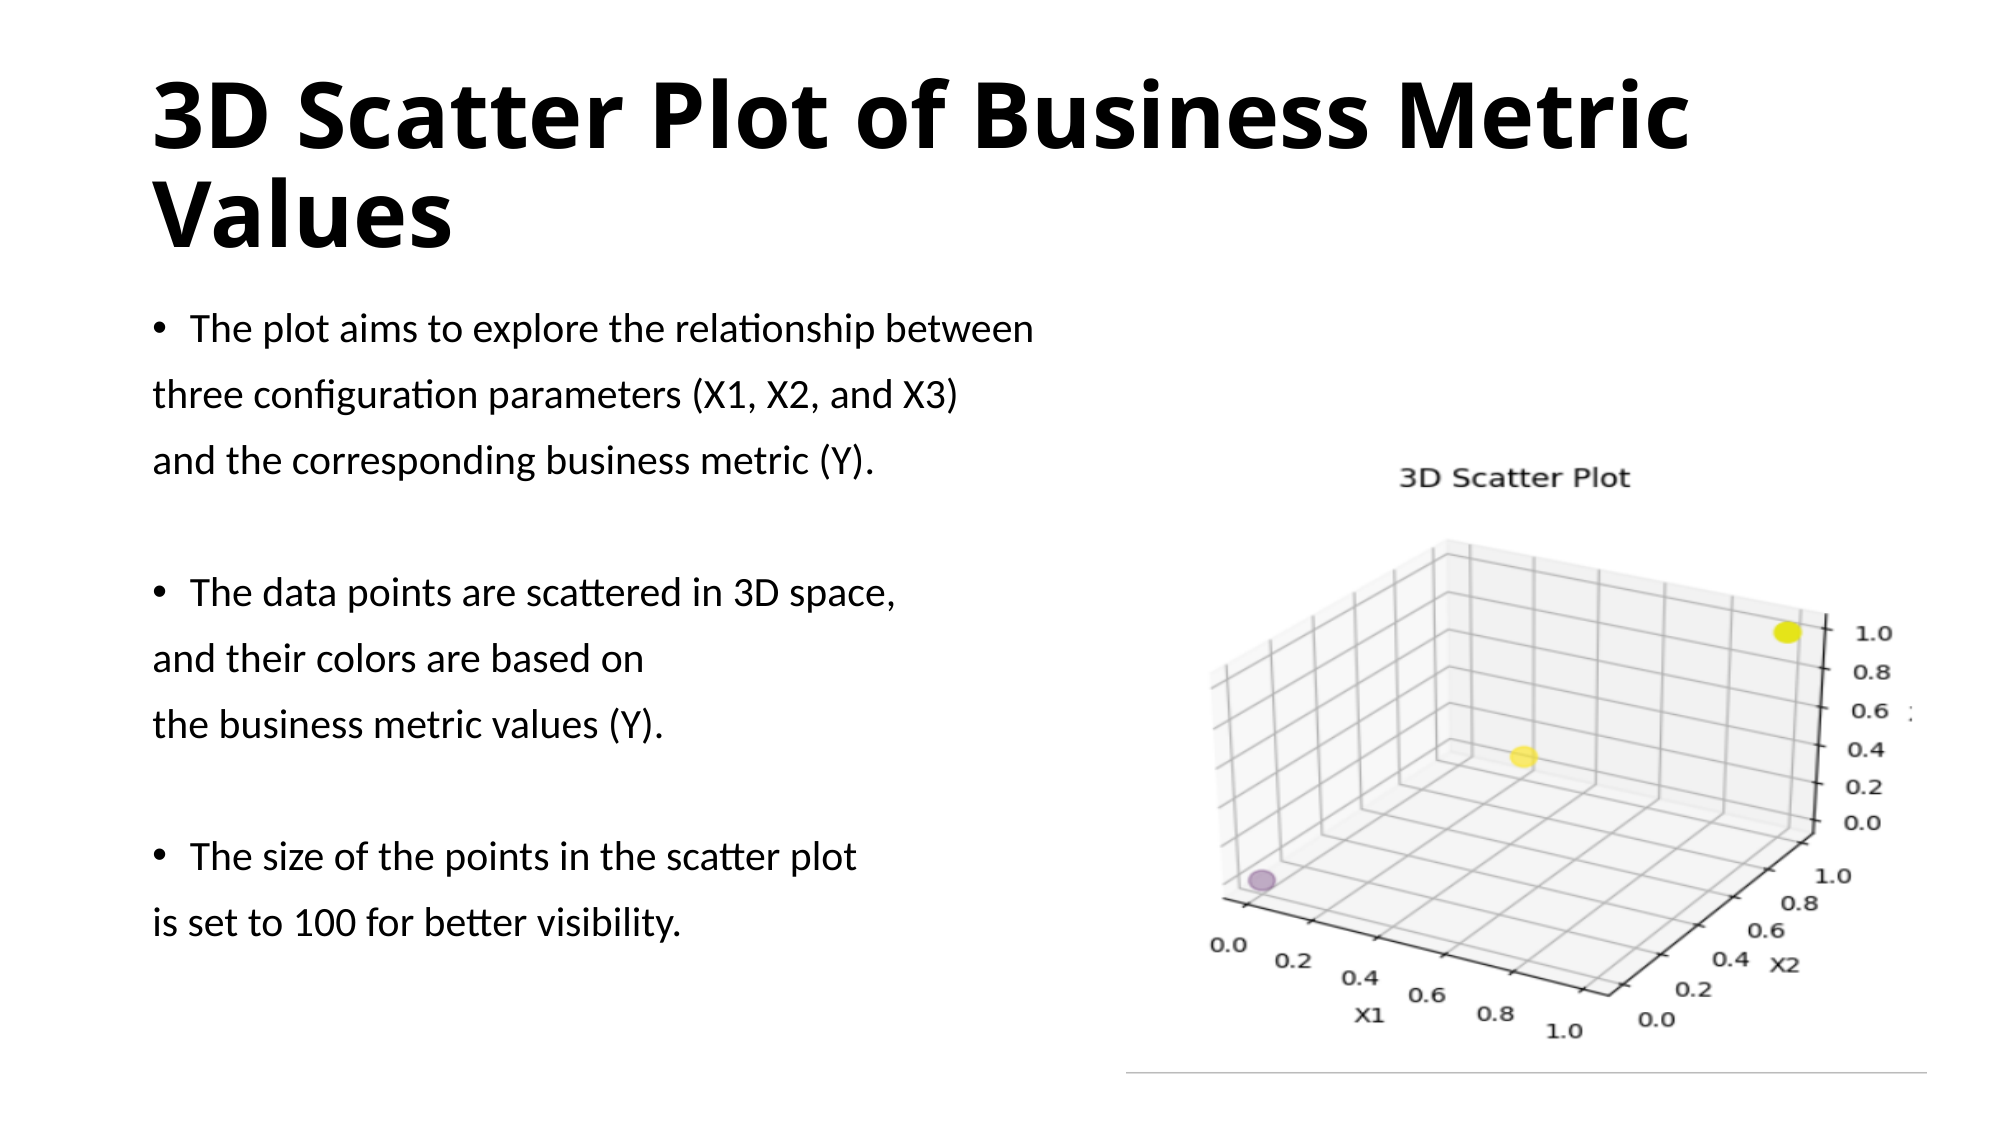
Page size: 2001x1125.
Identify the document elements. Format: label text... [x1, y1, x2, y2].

list The plot aims to explore the relationship between three configuration parameters (X1, X2, and X3) and the corresponding business metric (Y). The data points are scattered in 3D space, and their colors are based on the business metric values (Y). The size of the points in the scatter plot is set to 100 for better visibility. [137, 299, 2000, 1125]
picture [1126, 454, 1927, 1085]
title 3D Scatter Plot of Business Metric Values [137, 59, 1863, 278]
